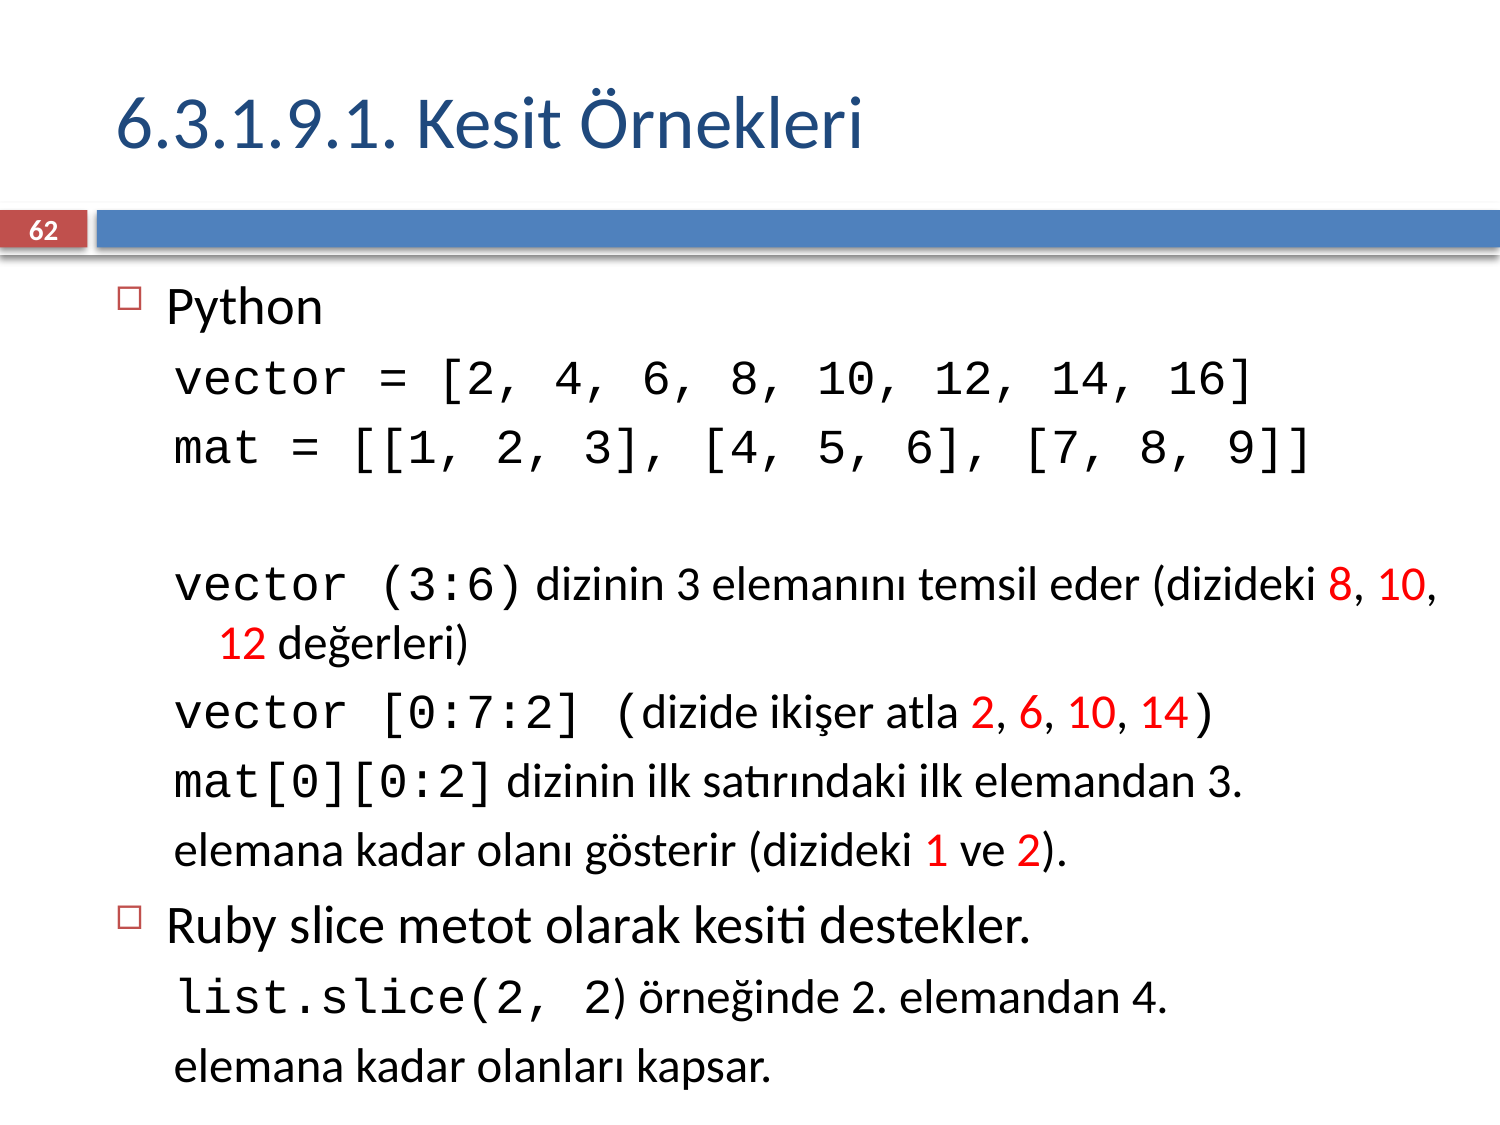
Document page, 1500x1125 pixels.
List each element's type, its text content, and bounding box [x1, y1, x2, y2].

slide_number 62 [0, 208, 88, 249]
list Python vector = [2, 4, 6, 8, 10, 12, 14, 16] mat = [[1, 2, 3], [4, 5, 6], [7, 8, 9]] vector (3:6) dizinin 3 elemanını temsil eder (dizideki 8, 10, 12 değerleri) vector [0:7:2] (dizide ikişer atla 2, 6, 10, 14) mat[0][0:2] dizinin ilk satırındaki ilk elemandan 3. elemana kadar olanı gösterir (dizideki 1 ve 2). Ruby slice metot olarak kesiti destekler. list.slice(2, 2) örneğinde 2. elemandan 4. elemana kadar olanları kapsar. [100, 262, 1477, 1102]
title 6.3.1.9.1. Kesit Örnekleri [100, 37, 1438, 200]
